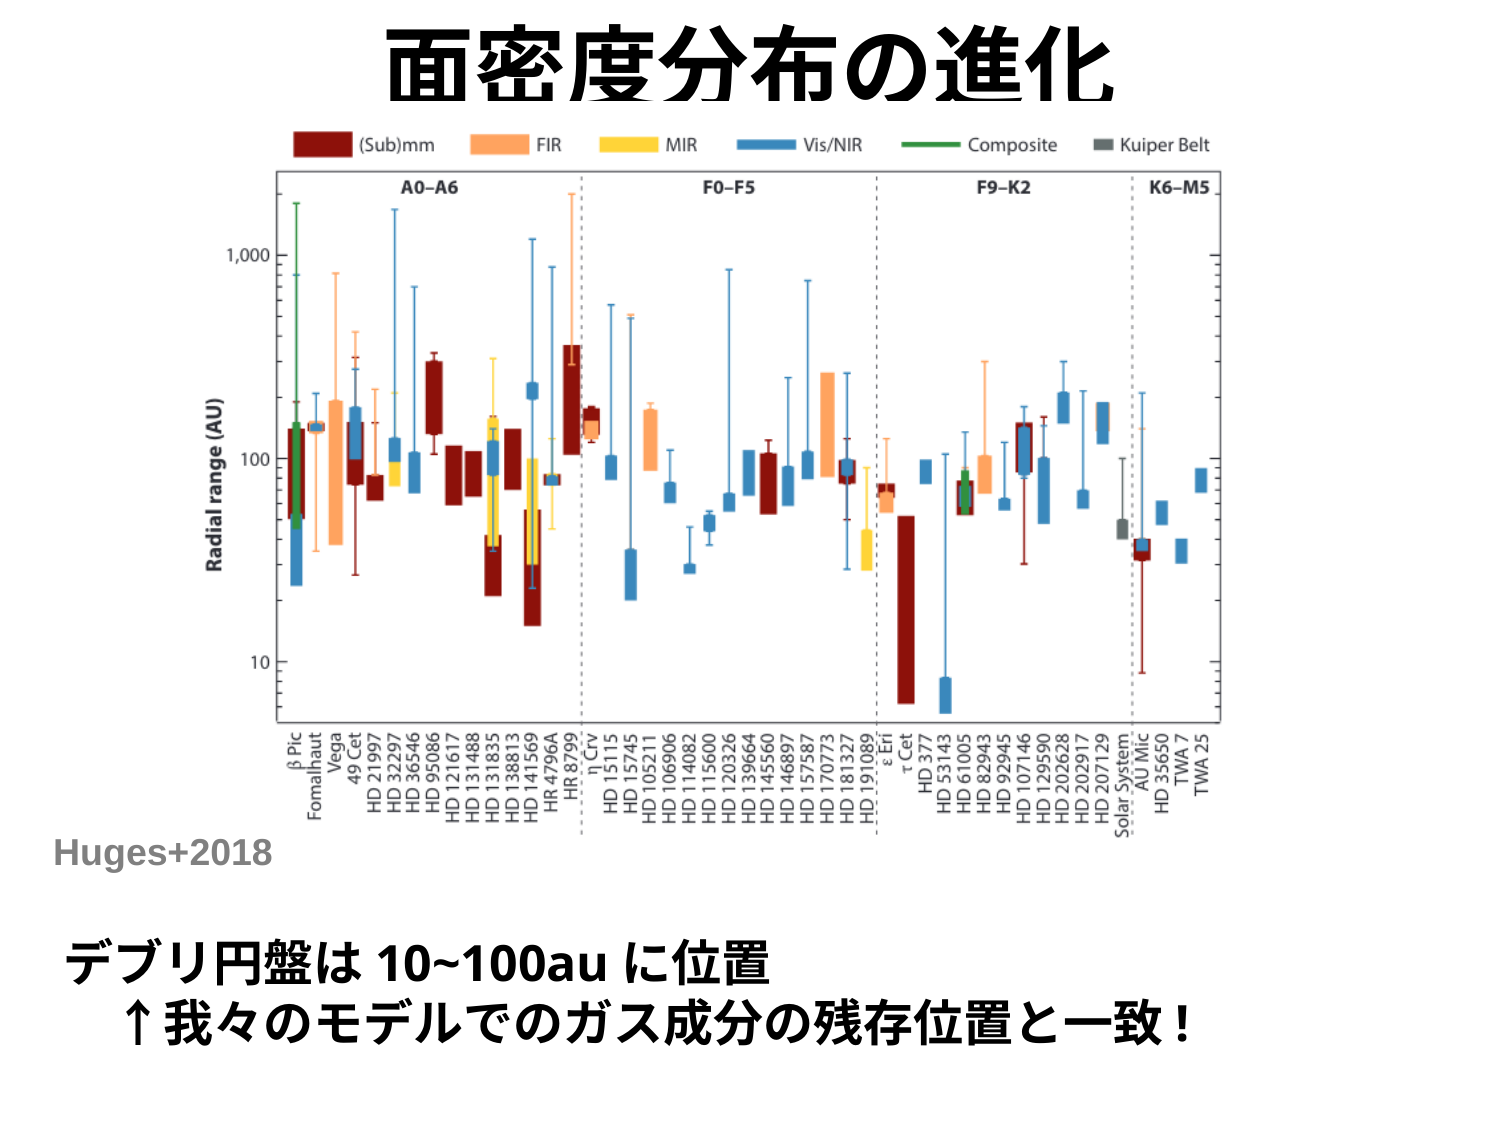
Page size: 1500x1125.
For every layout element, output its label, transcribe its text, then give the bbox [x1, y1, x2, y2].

text_box デブリ円盤は10~100auに位置 ↑我々のモデルでのガス成分の残存位置と一致! [48, 924, 1205, 1060]
title 面密度分布の進化 [103, 0, 1397, 183]
text_box Huges+2018 [38, 820, 797, 880]
picture [182, 100, 1253, 865]
